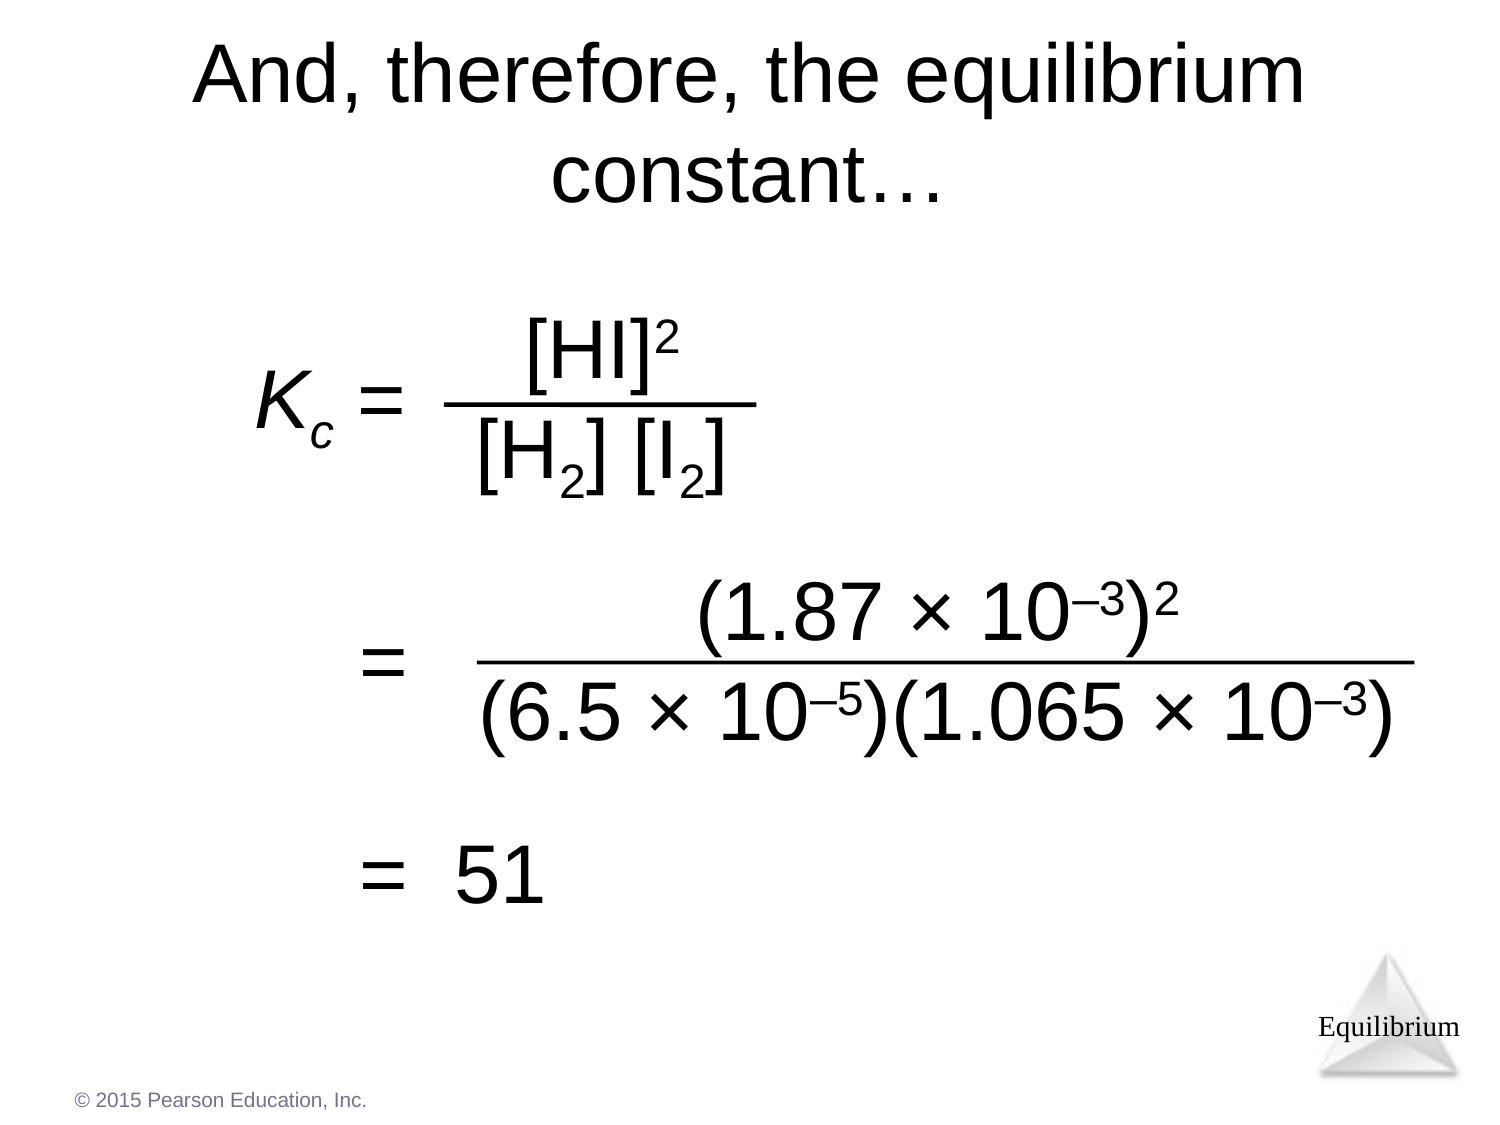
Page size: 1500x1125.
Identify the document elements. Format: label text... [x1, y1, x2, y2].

picture [1275, 899, 1500, 1125]
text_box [237, 287, 1426, 928]
title And, therefore, the equilibrium constant… [0, 24, 1500, 213]
